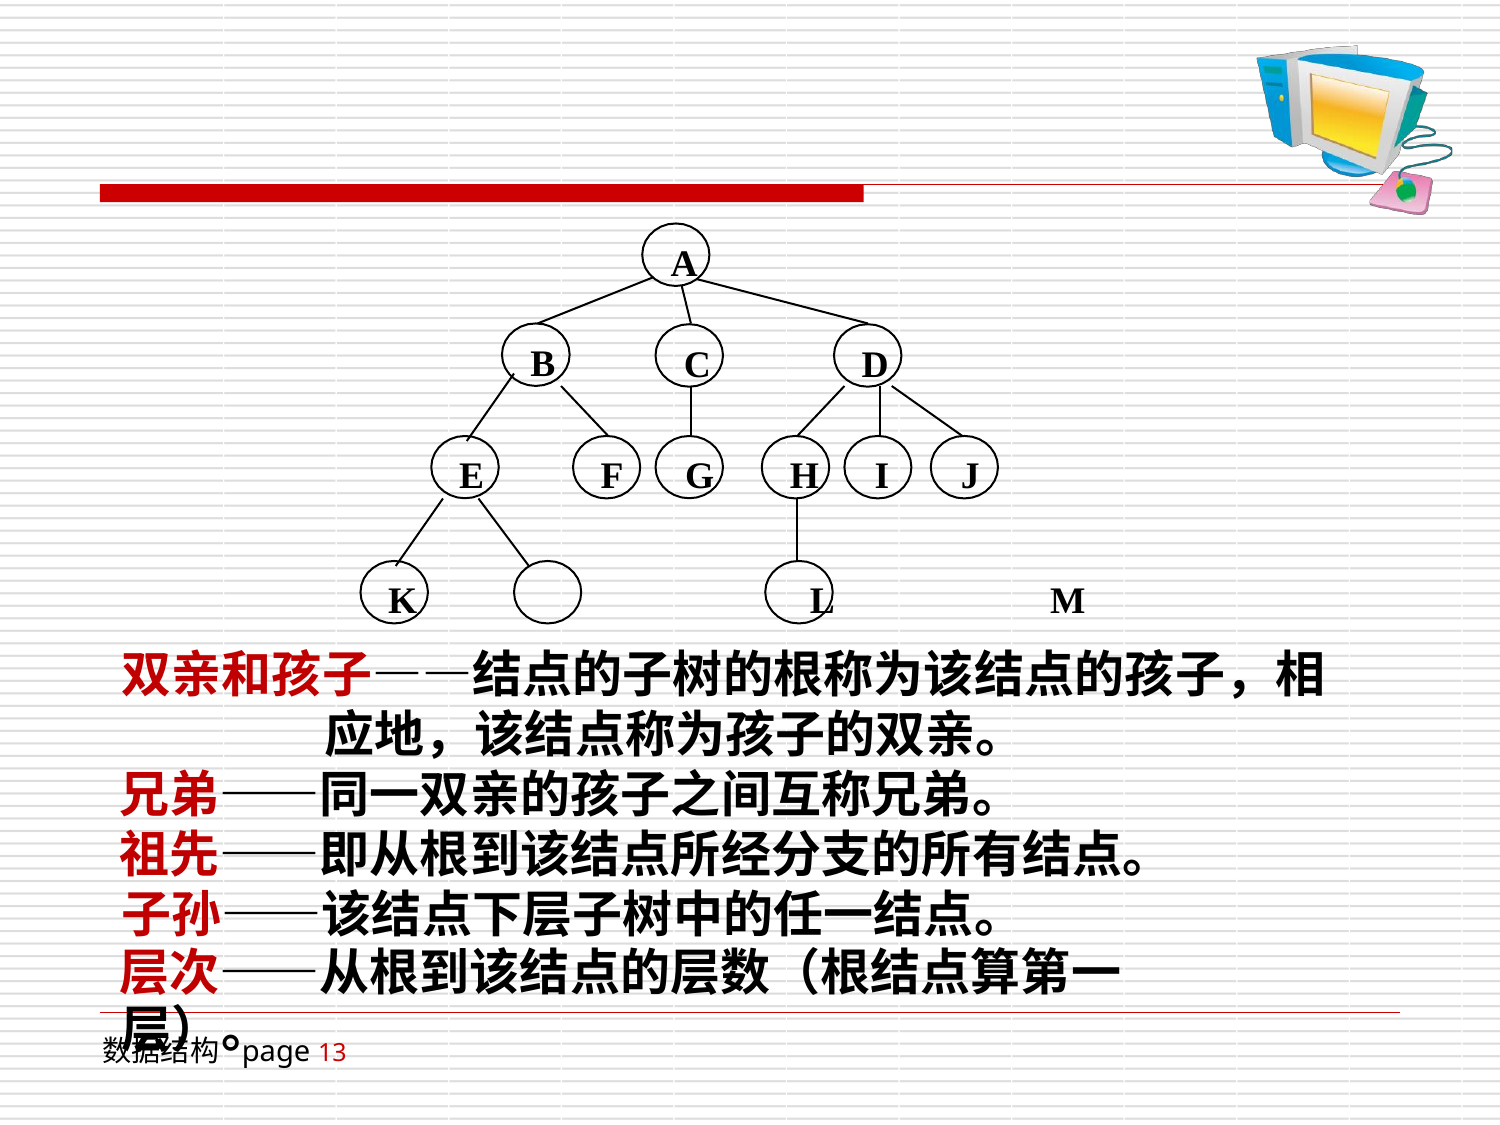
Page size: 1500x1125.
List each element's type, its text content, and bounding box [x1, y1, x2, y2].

slide_number 数据结构 page 13 [100, 1030, 358, 1125]
text_box [833, 324, 902, 387]
text_box [661, 436, 724, 488]
text_box C [681, 337, 713, 385]
text_box B [528, 336, 558, 384]
text_box A [668, 237, 700, 285]
text_box E [457, 448, 487, 496]
text_box [1256, 45, 1453, 215]
text_box [761, 435, 823, 499]
text_box [655, 324, 724, 387]
text_box [431, 436, 499, 499]
text_box [99, 185, 864, 203]
text_box [501, 323, 570, 386]
picture [0, 0, 1500, 1125]
text_box D [859, 337, 891, 385]
text_box F G [598, 449, 715, 497]
text_box [642, 223, 710, 286]
text_box K L M 双亲和孩子——结点的子树的根称为该结点的孩子，相 应地，该结点称为孩子的双亲。 兄弟——同一双亲的孩子之间互称兄弟。 祖先——即从根到该结点所经分支的所有结点。 子孙——该结点下层子树中的任一结点。 层次——从根到该结点的层数（根结点算第一层）。 [119, 557, 1330, 1058]
text_box [937, 435, 998, 495]
text_box H I J [787, 449, 980, 497]
text_box [573, 435, 634, 499]
text_box [850, 435, 905, 449]
